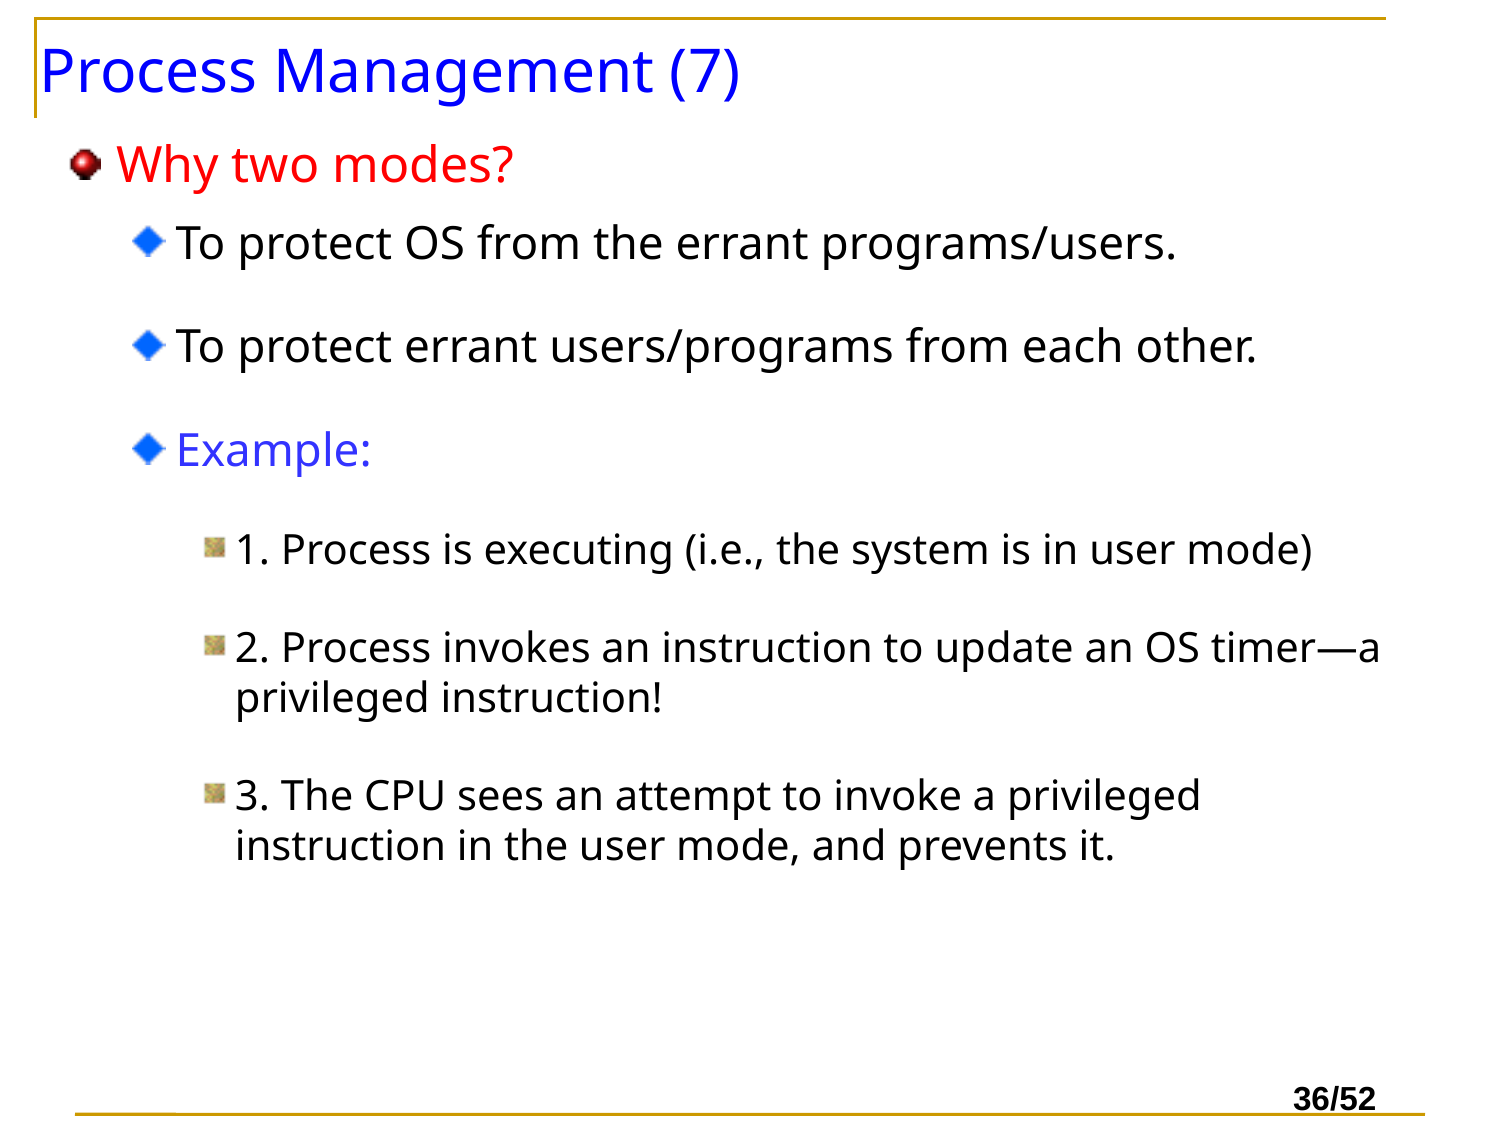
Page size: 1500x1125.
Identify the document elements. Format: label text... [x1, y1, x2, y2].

picture [200, 533, 231, 563]
title Process Management (7) [24, 24, 1375, 212]
list Why two modes? To protect OS from the errant programs/users. To protect errant users/programs from each other. Example: 1. Process is executing (i.e., the system is in user mode) 2. Process invokes an instruction to update an OS timer—a privileged instruction! 3. The CPU sees an attempt to invoke a privileged instruction in the user mode, and prevents it. [50, 125, 1400, 869]
picture [200, 631, 231, 661]
picture [132, 431, 166, 465]
picture [132, 328, 166, 361]
picture [200, 779, 231, 809]
picture [132, 224, 166, 257]
picture [65, 144, 101, 180]
